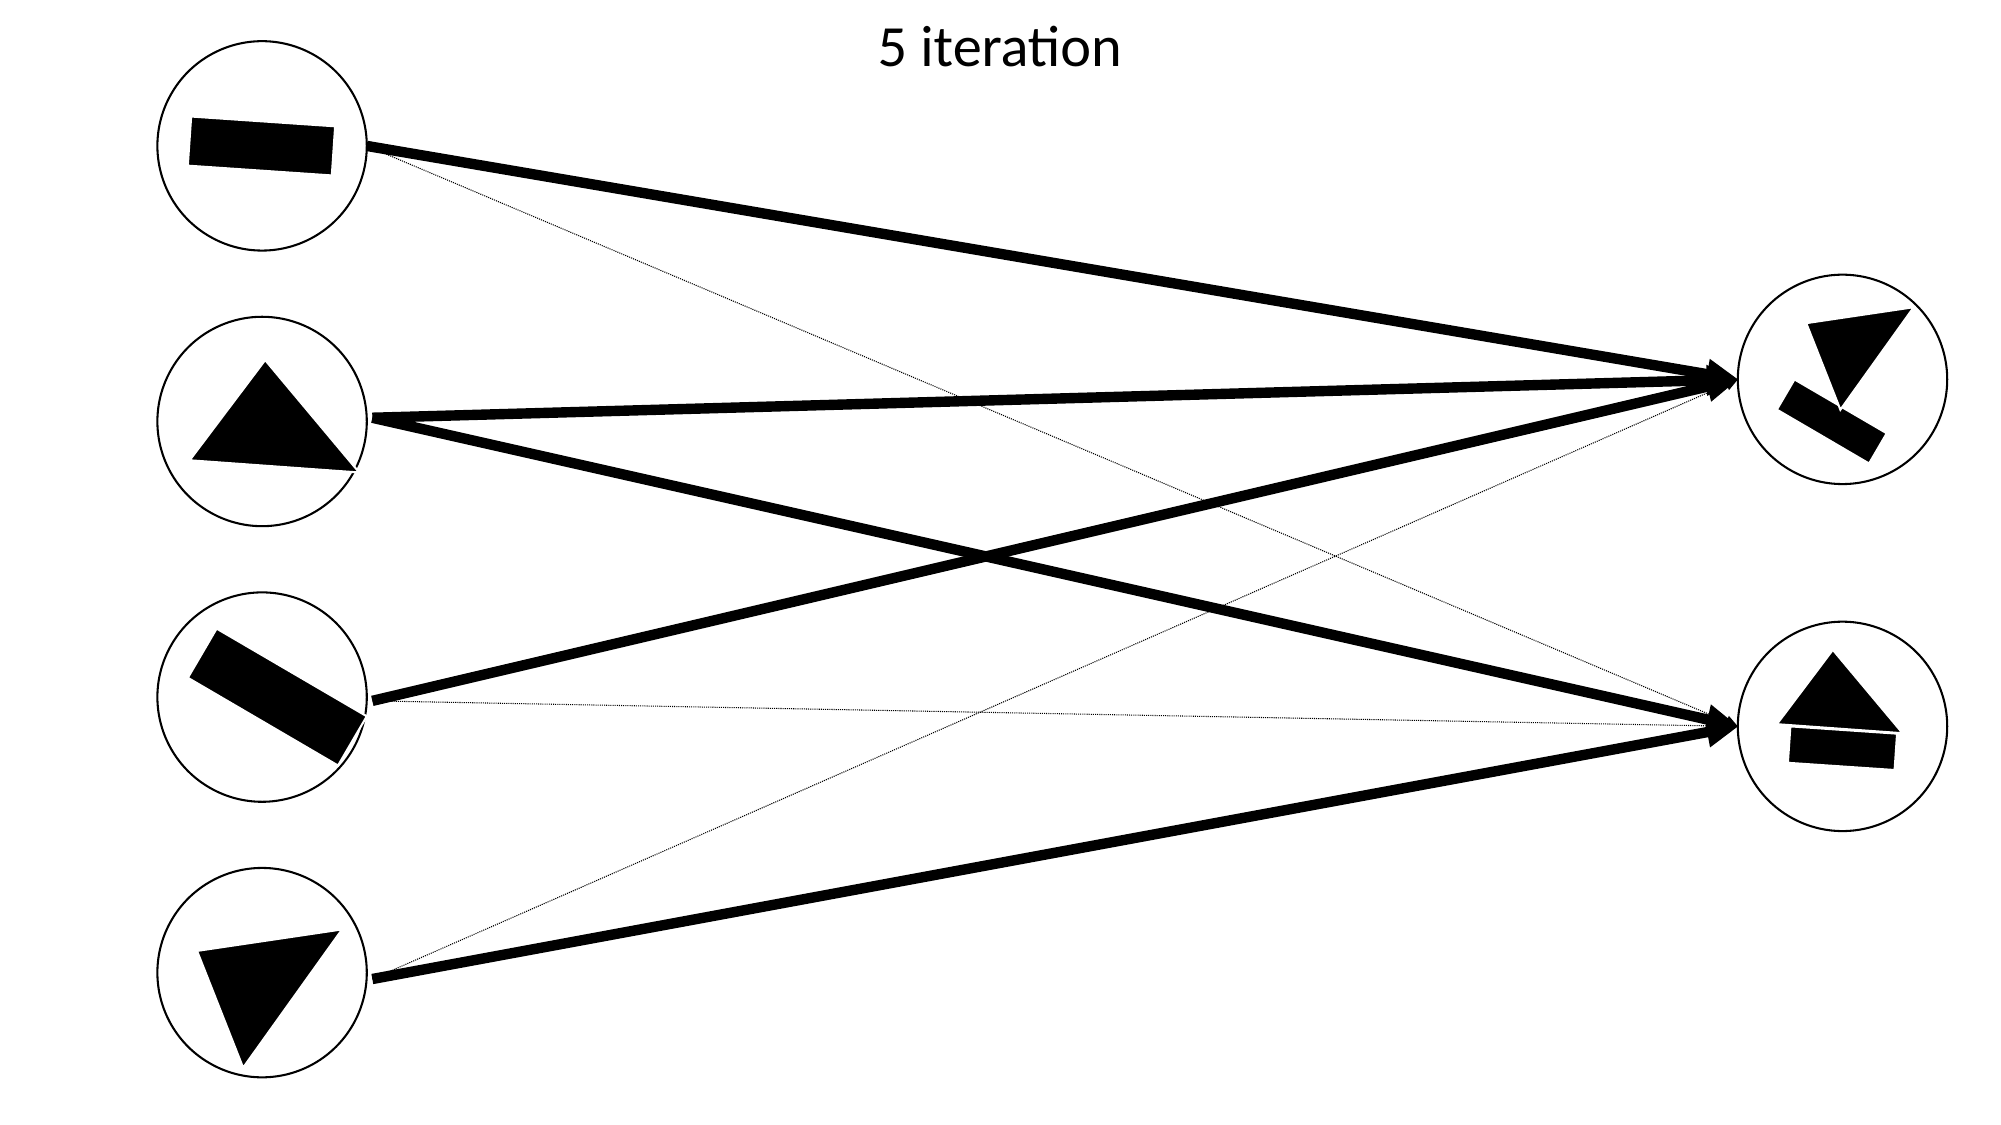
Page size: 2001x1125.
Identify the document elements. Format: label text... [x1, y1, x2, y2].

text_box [372, 379, 1738, 726]
text_box [187, 358, 362, 474]
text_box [372, 726, 1738, 979]
text_box [186, 115, 337, 177]
text_box [156, 40, 368, 252]
text_box 5 iteration [863, 0, 1137, 86]
text_box [1738, 273, 1949, 486]
text_box [1738, 620, 1949, 833]
text_box [156, 591, 366, 803]
text_box [186, 627, 366, 767]
text_box [156, 866, 368, 1079]
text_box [366, 145, 1738, 727]
text_box [195, 928, 345, 1070]
text_box [156, 315, 366, 528]
